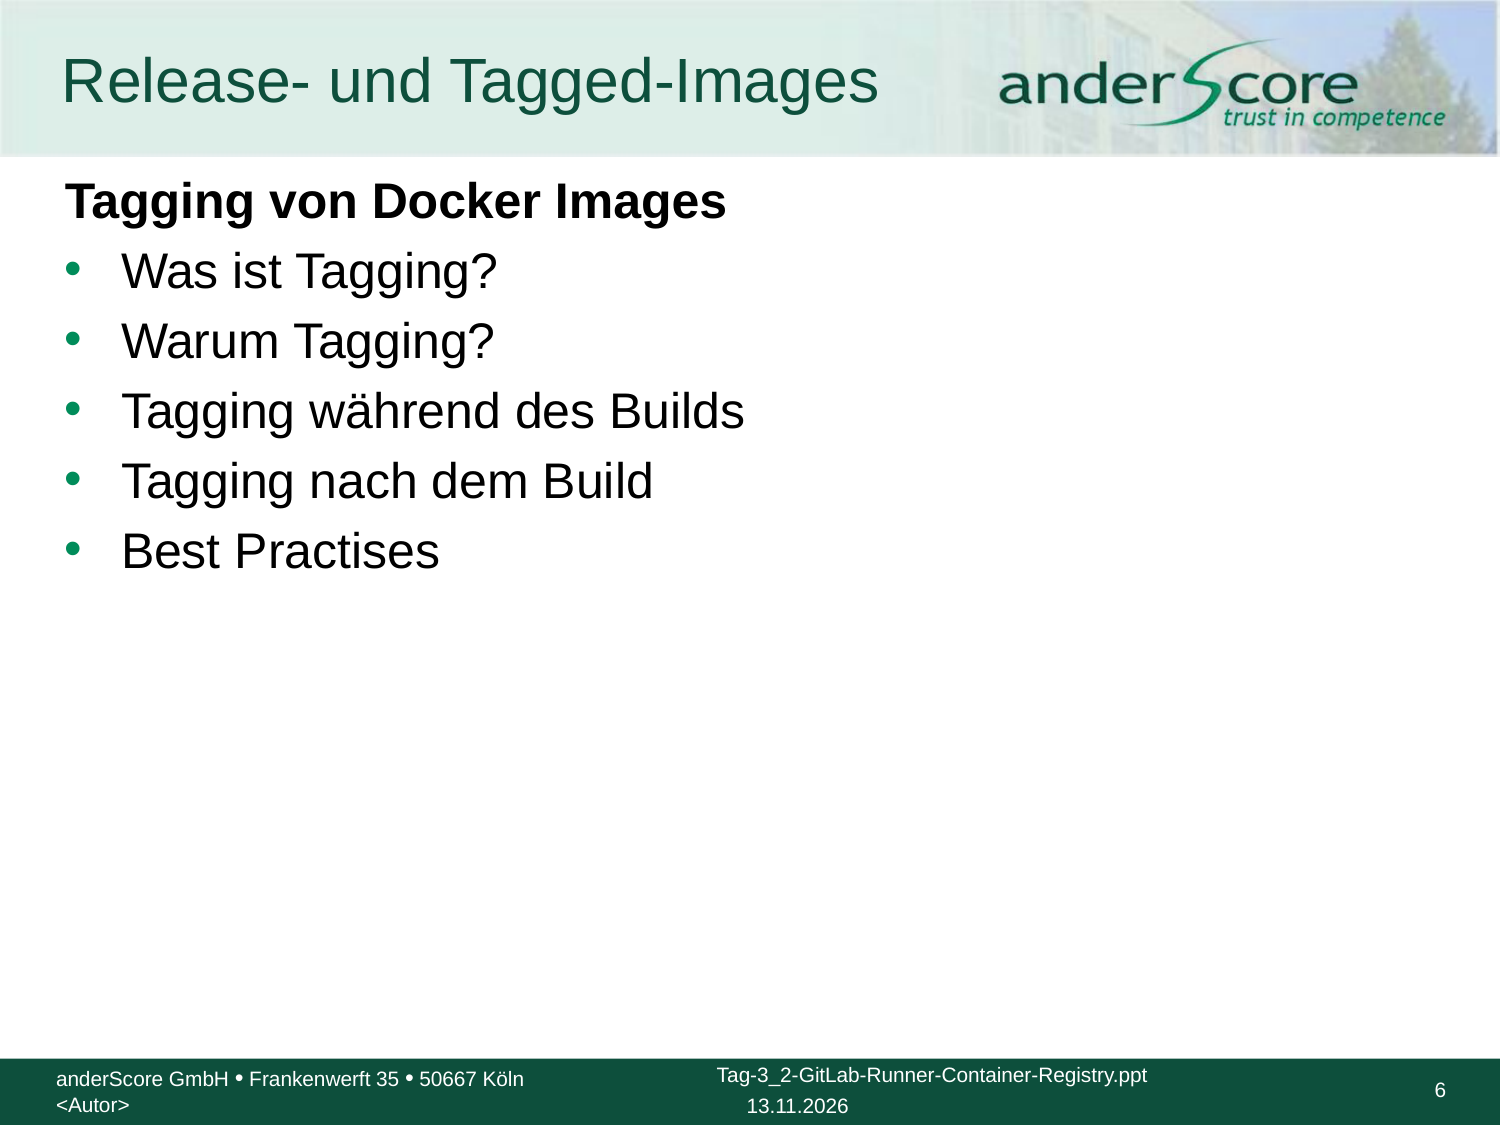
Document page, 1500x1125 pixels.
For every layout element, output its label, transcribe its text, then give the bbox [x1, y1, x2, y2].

title Release- und Tagged-Images [46, 24, 959, 141]
list Tagging von Docker Images Was ist Tagging? Warum Tagging? Tagging während des Builds Tagging nach dem Build Best Practises [49, 160, 1447, 1047]
picture [0, 0, 1500, 157]
